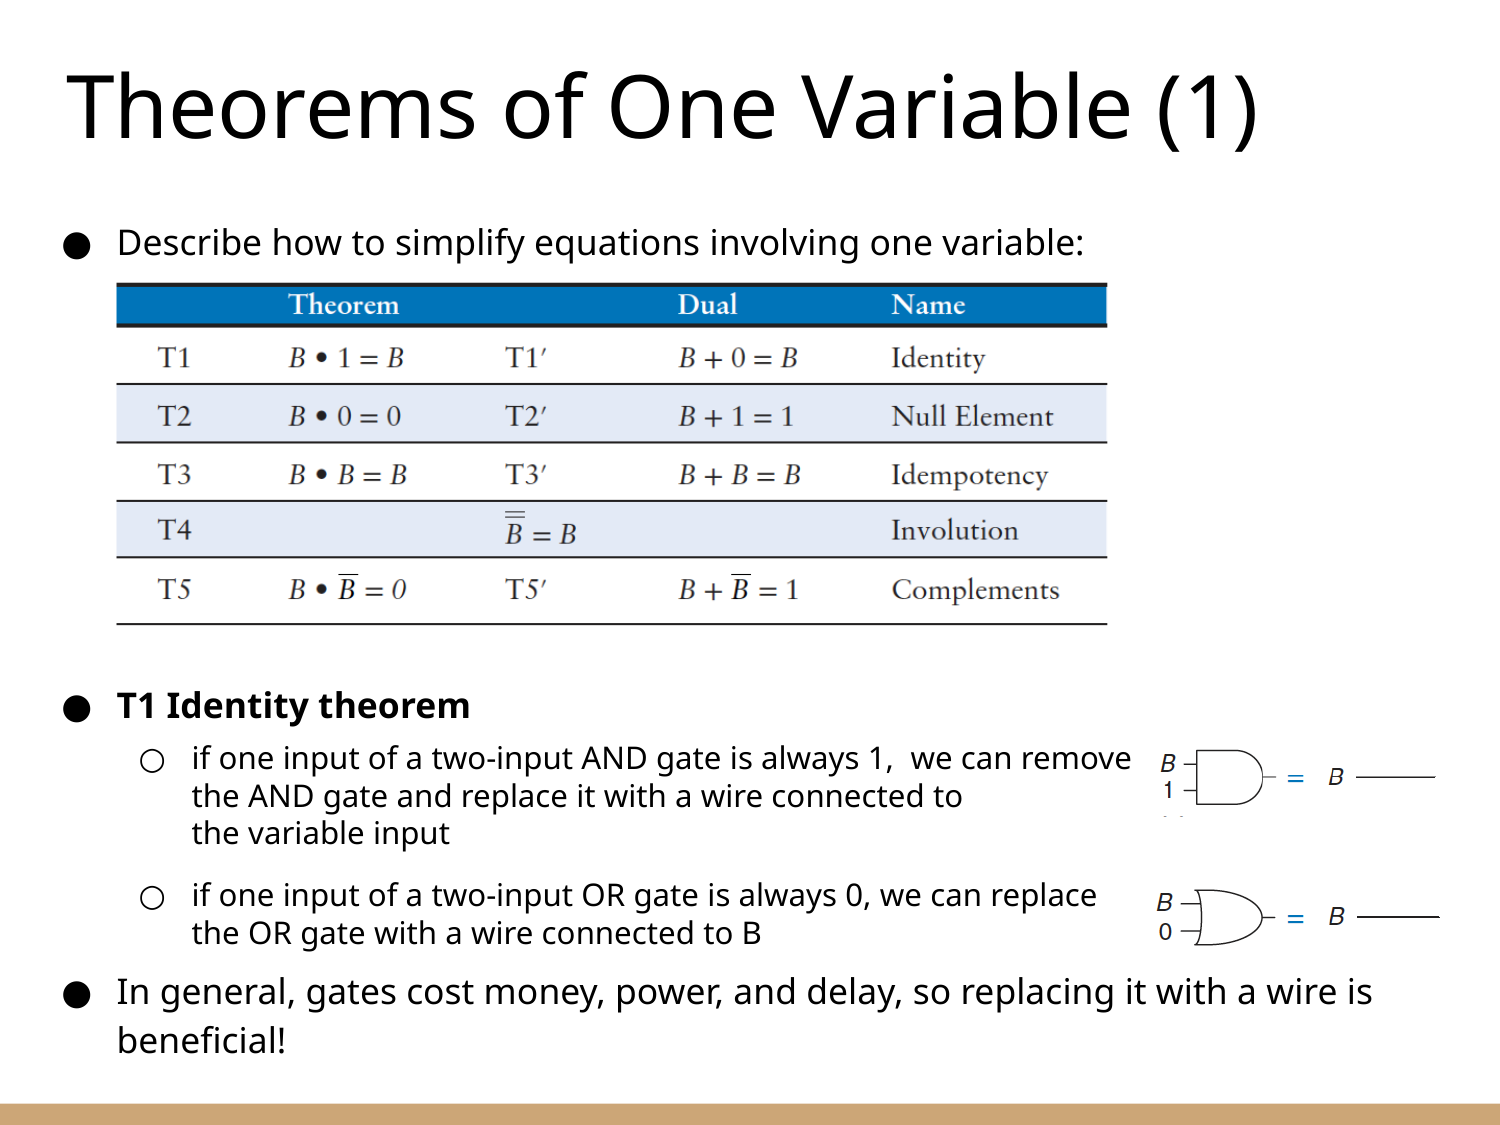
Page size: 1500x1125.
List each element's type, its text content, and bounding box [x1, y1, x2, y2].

title Theorems of One Variable (1) [51, 69, 1449, 172]
list Describe how to simplify equations involving one variable: T1 Identity theorem if one input of a two-input AND gate is always 1, we can remove the AND gate and replace it with a wire connected to the variable input if one input of a two-input OR gate is always 0, we can replace the OR gate with a wire connected to B In general, gates cost money, power, and delay, so replacing it with a wire is beneficial! [26, 198, 1474, 1091]
picture [102, 265, 1125, 646]
picture [1148, 880, 1452, 954]
picture [1144, 737, 1452, 817]
